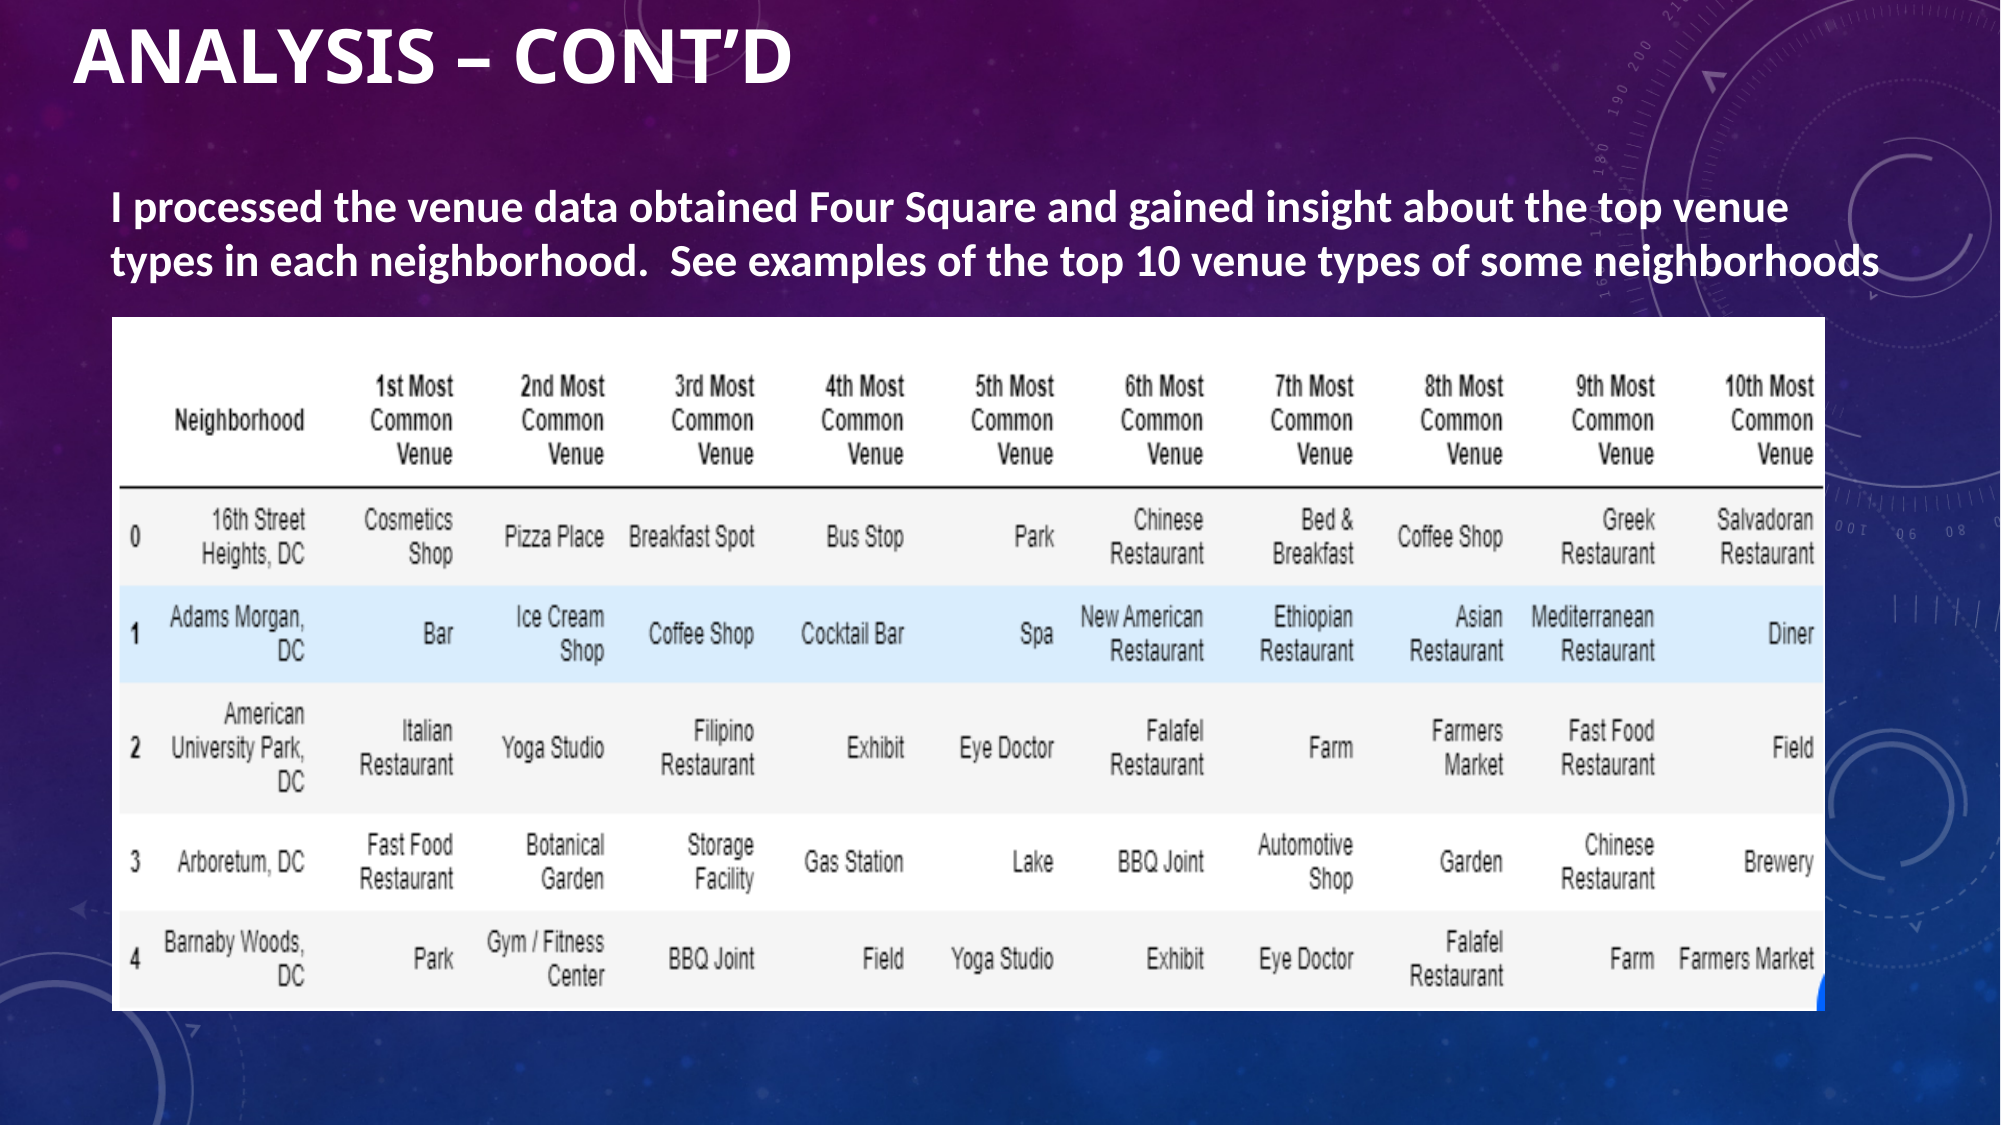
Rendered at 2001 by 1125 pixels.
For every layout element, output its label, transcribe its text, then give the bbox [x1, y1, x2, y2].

picture [0, 0, 2001, 1125]
list I processed the venue data obtained Four Square and gained insight about the top venue types in each neighborhood. See examples of the top 10 venue types of some neighborhoods [95, 114, 1905, 856]
title Analysis – Cont’d [58, 0, 1721, 107]
